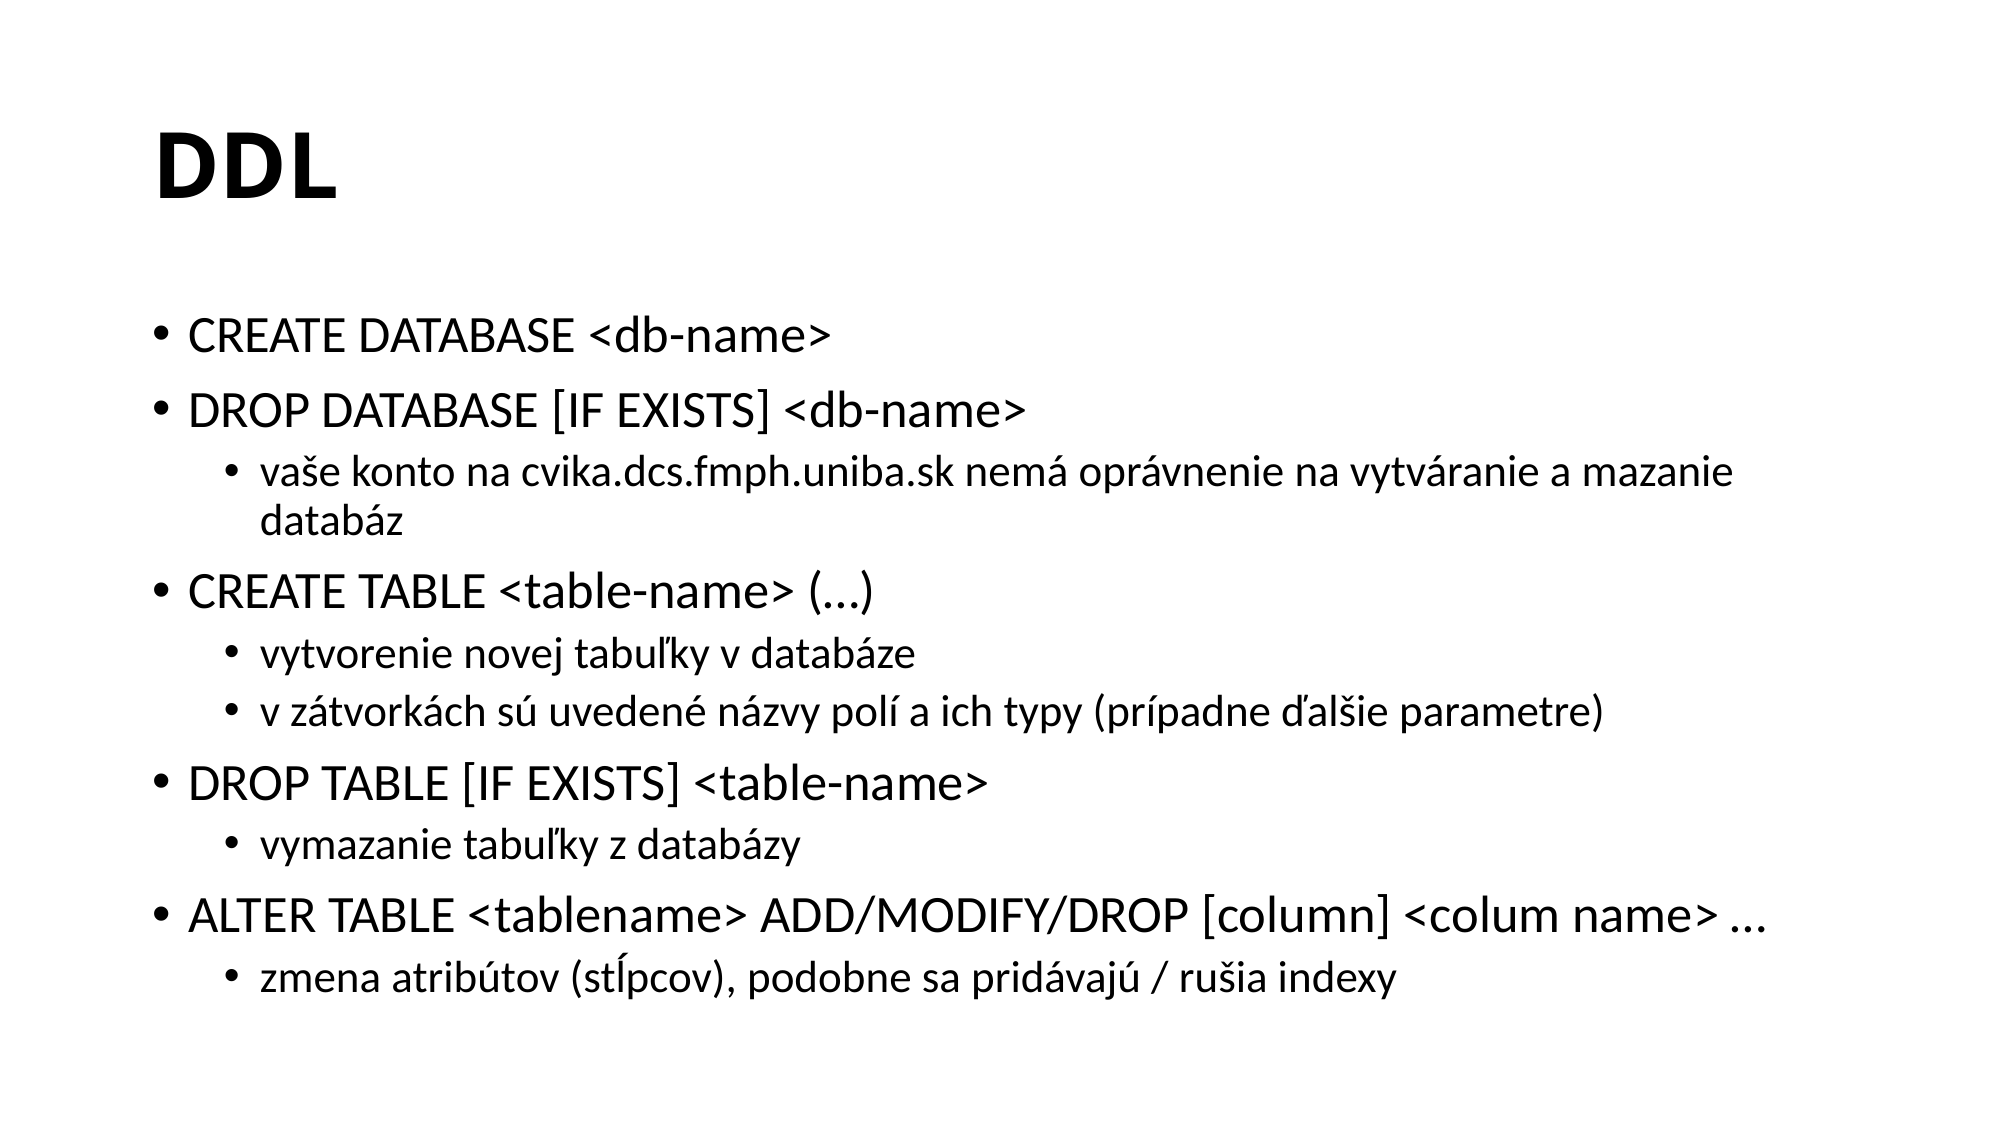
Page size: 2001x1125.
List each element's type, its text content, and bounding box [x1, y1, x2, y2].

text_box CREATE DATABASE <db-name> DROP DATABASE [IF EXISTS] <db-name> vaše konto na cvika.dcs.fmph.uniba.sk nemá oprávnenie na vytváranie a mazanie databáz CREATE TABLE <table-name> (…) vytvorenie novej tabuľky v databáze v zátvorkách sú uvedené názvy polí a ich typy (prípadne ďalšie parametre) DROP TABLE [IF EXISTS] <table-name> vymazanie tabuľky z databázy ALTER TABLE <tablename> ADD/MODIFY/DROP [column] <colum name> … zmena atribútov (stĺpcov), podobne sa pridávajú / rušia indexy [137, 299, 1863, 1014]
text_box DDL [137, 59, 1863, 278]
